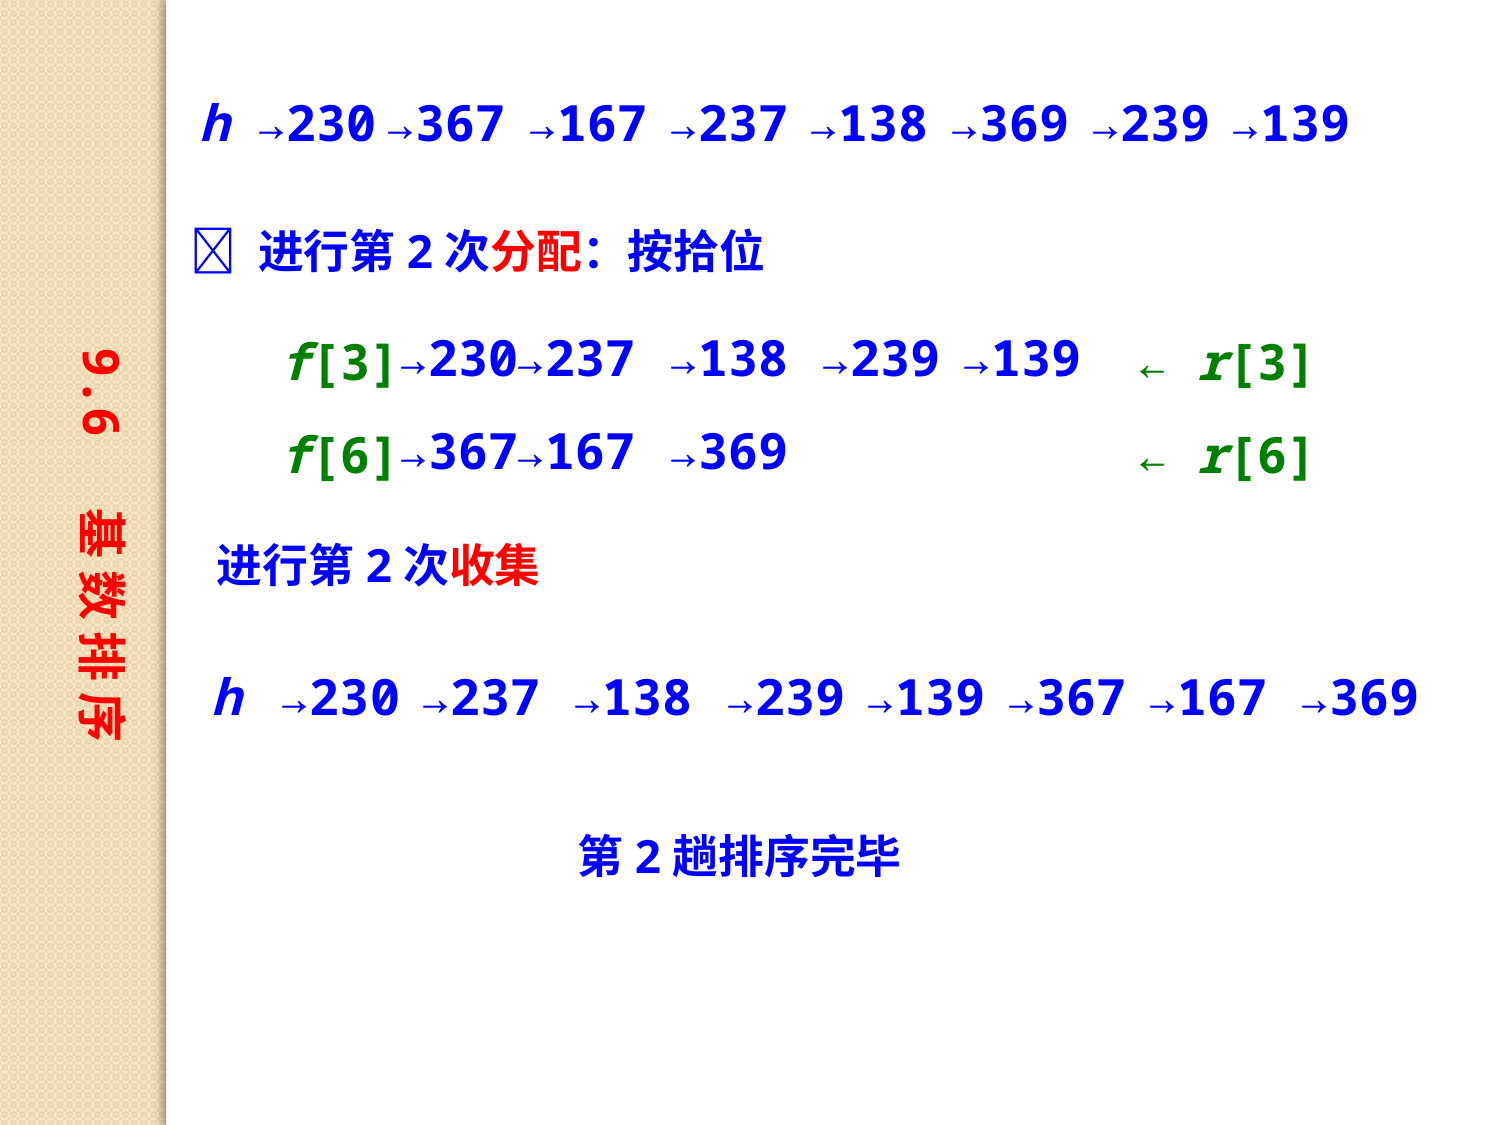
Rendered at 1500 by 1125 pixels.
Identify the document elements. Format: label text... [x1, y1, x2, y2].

text_box →167 [1147, 665, 1299, 726]
text_box →369 [949, 91, 1090, 152]
text_box 第2趟排序完毕 [562, 820, 1114, 891]
text_box 进行第2次收集 [201, 515, 556, 599]
text_box →367 [1006, 665, 1147, 726]
text_box →167 [515, 419, 668, 480]
text_box →139 [902, 665, 1006, 726]
text_box →138 [668, 326, 820, 387]
text_box 9.6 基 数 排 序 [49, 304, 141, 786]
text_box ← r[3] [1122, 304, 1333, 398]
text_box →230 [256, 91, 385, 152]
text_box →138 [572, 665, 725, 726]
text_box →237 [515, 326, 668, 387]
text_box →369 [1299, 665, 1476, 726]
text_box →239 [1090, 91, 1230, 152]
text_box  进行第2次分配：按拾位 [176, 199, 856, 286]
text_box f[3] [265, 304, 416, 398]
text_box →139 [1230, 91, 1407, 152]
text_box h [199, 91, 256, 152]
text_box →167 [527, 91, 668, 152]
text_box →237 [668, 91, 808, 152]
text_box →369 [668, 419, 845, 480]
text_box →367 [398, 419, 515, 480]
text_box →139 [997, 326, 1137, 387]
text_box →230 [398, 326, 515, 387]
text_box →237 [420, 665, 572, 726]
text_box →239 [820, 326, 997, 387]
text_box ← r[6] [1122, 398, 1333, 491]
text_box h [211, 665, 279, 726]
text_box f[6] [265, 398, 416, 491]
text_box →367 [385, 91, 527, 152]
text_box →138 [808, 91, 949, 152]
text_box →230 [279, 665, 420, 726]
text_box →239 [725, 665, 902, 726]
